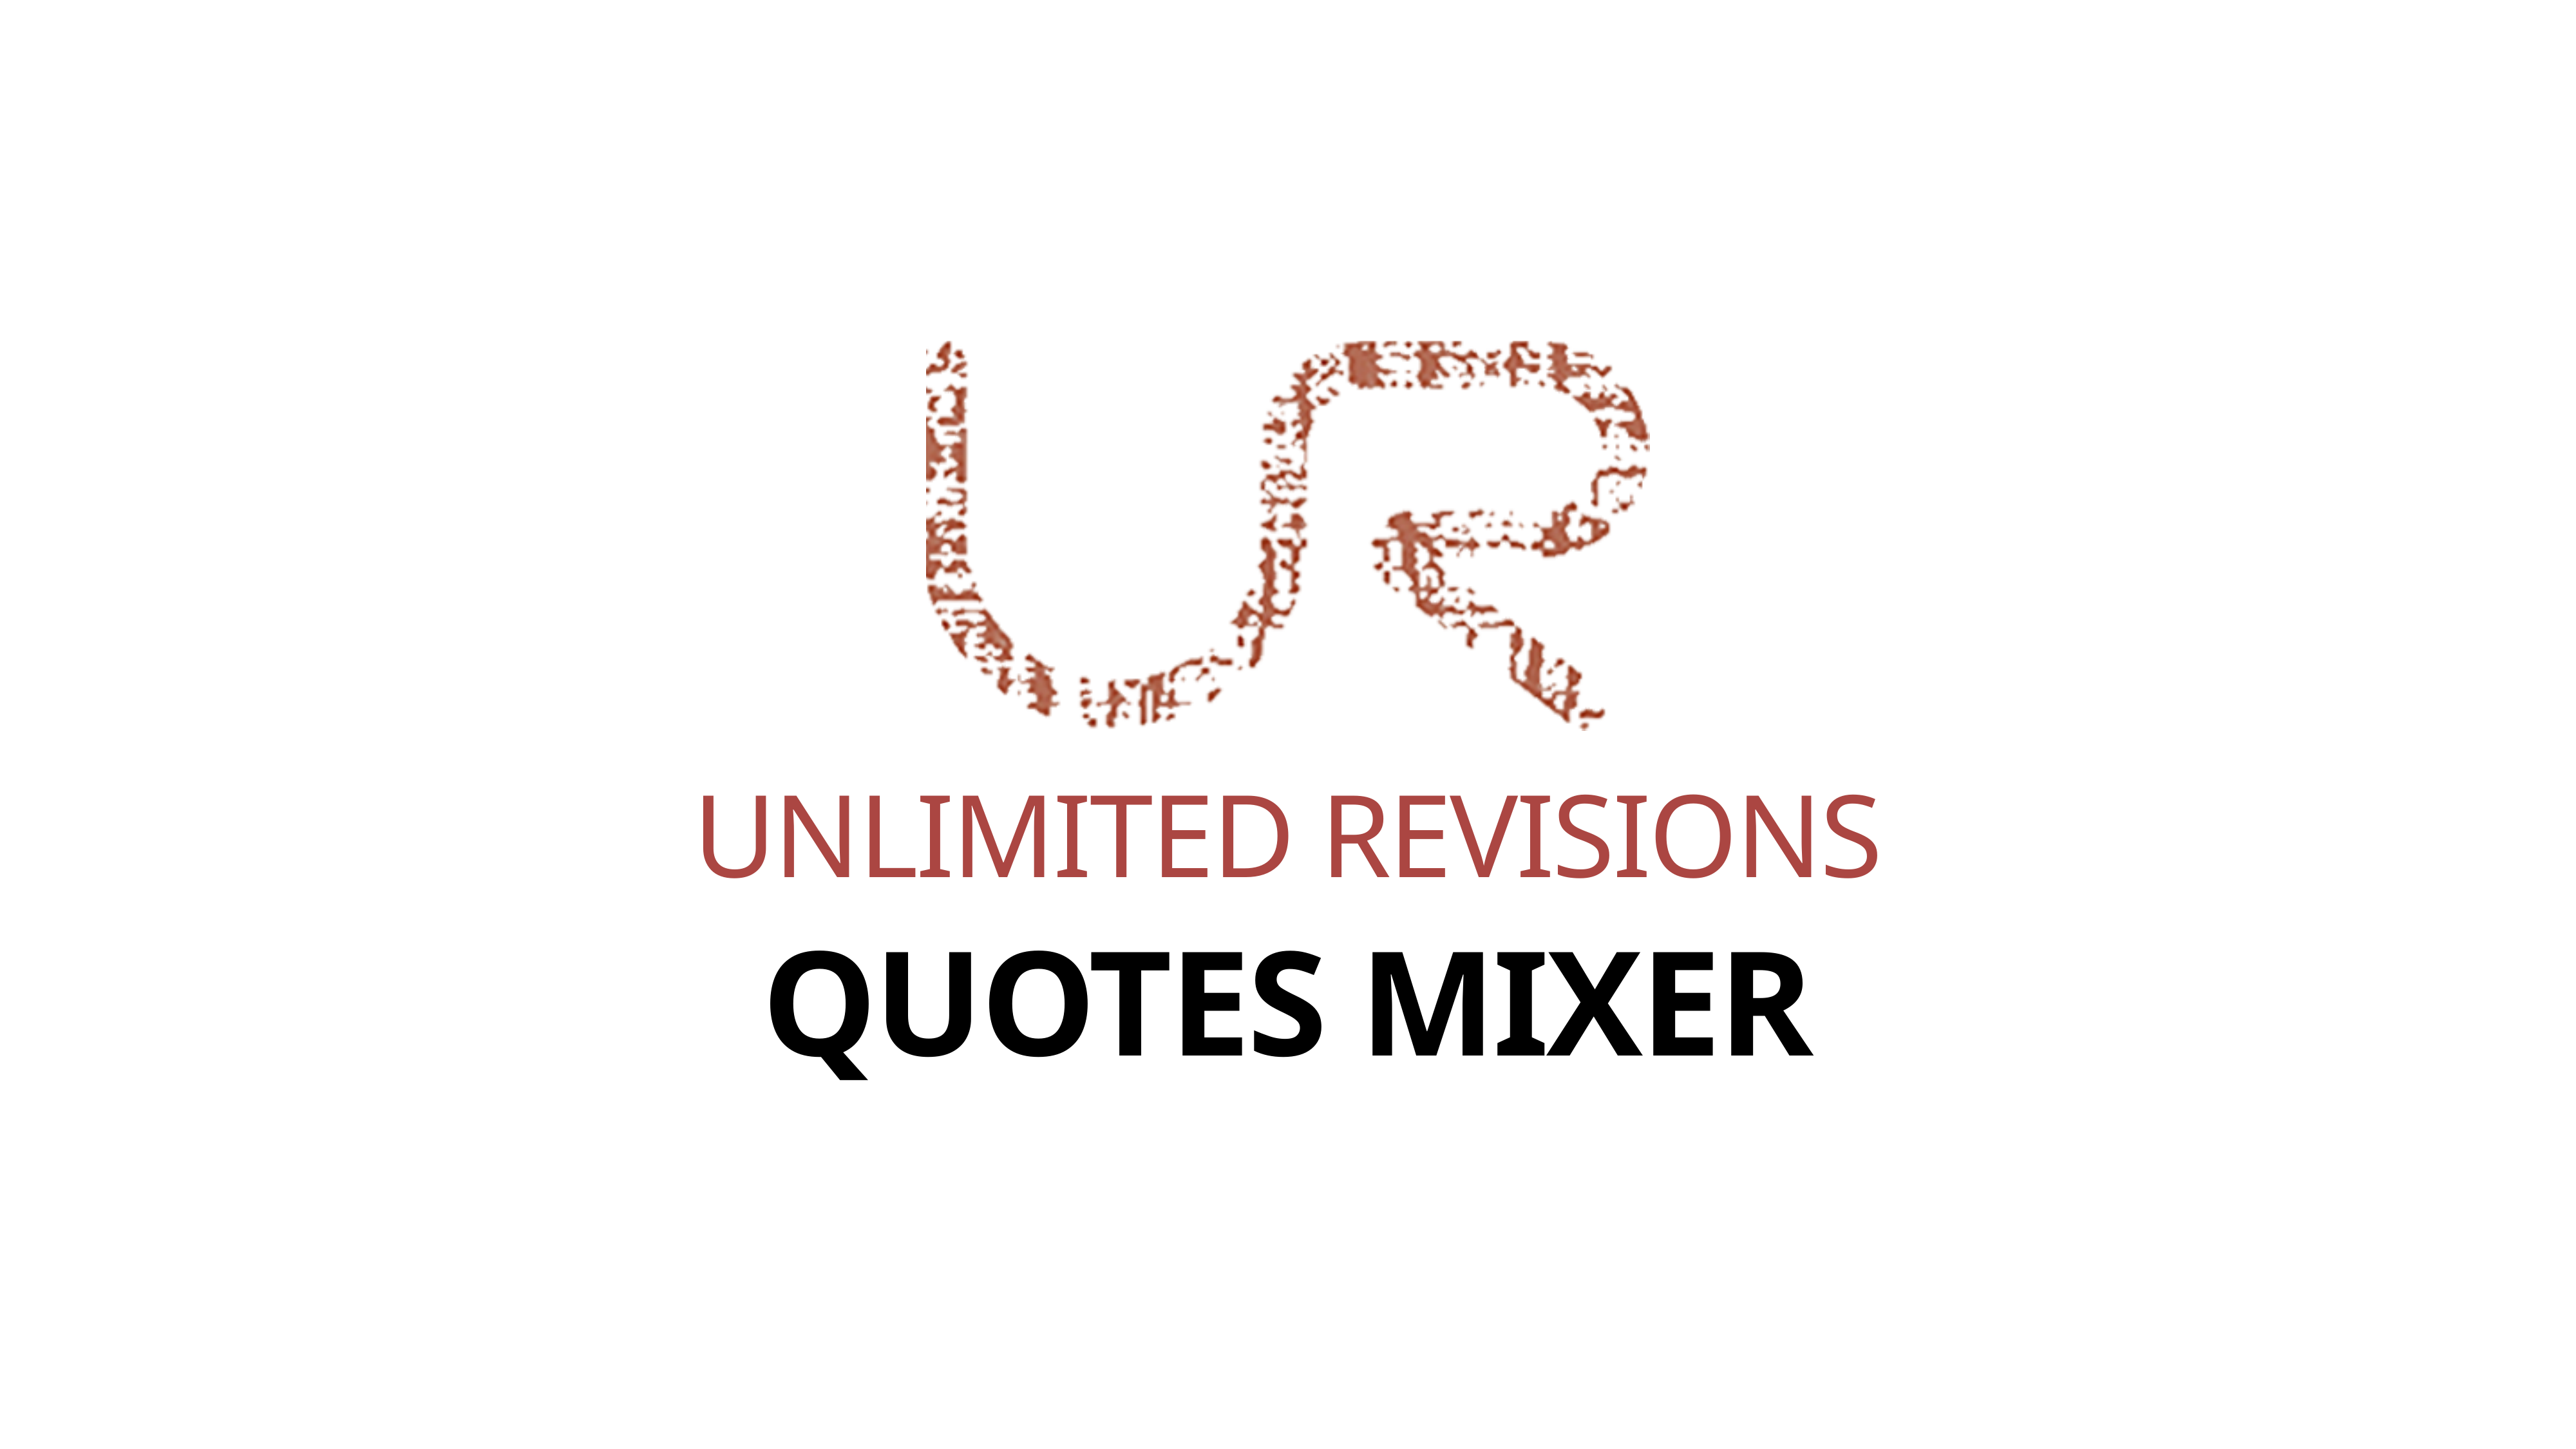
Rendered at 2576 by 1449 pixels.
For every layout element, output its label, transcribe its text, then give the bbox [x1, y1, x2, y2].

picture [926, 340, 1650, 732]
title UNLIMITED REVISIONS [127, 413, 2449, 905]
subtitle QUOTES MIXER [127, 939, 2449, 1141]
